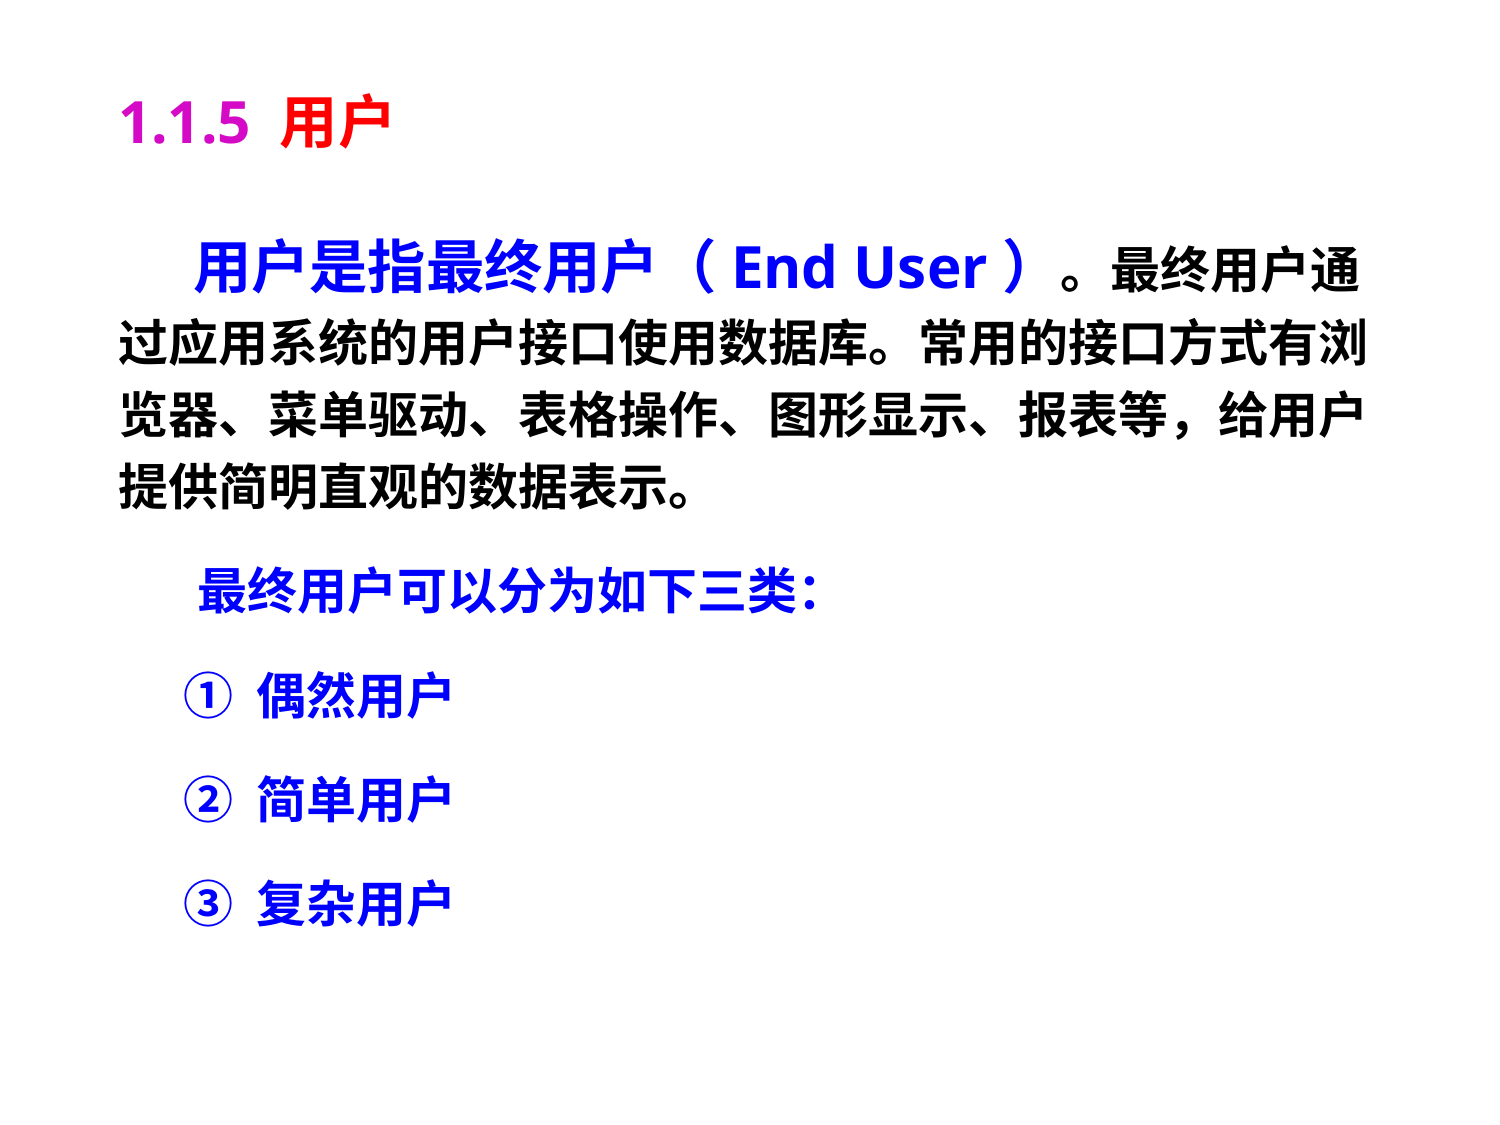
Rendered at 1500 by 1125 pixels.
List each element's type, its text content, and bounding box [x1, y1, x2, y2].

title 1.1.5 用户 [103, 59, 1397, 190]
list 用户是指最终用户（End User）。最终用户通过应用系统的用户接口使用数据库。常用的接口方式有浏览器、菜单驱动、表格操作、图形显示、报表等，给用户提供简明直观的数据表示。 最终用户可以分为如下三类： ① 偶然用户 ② 简单用户 ③ 复杂用户 [103, 208, 1397, 1014]
